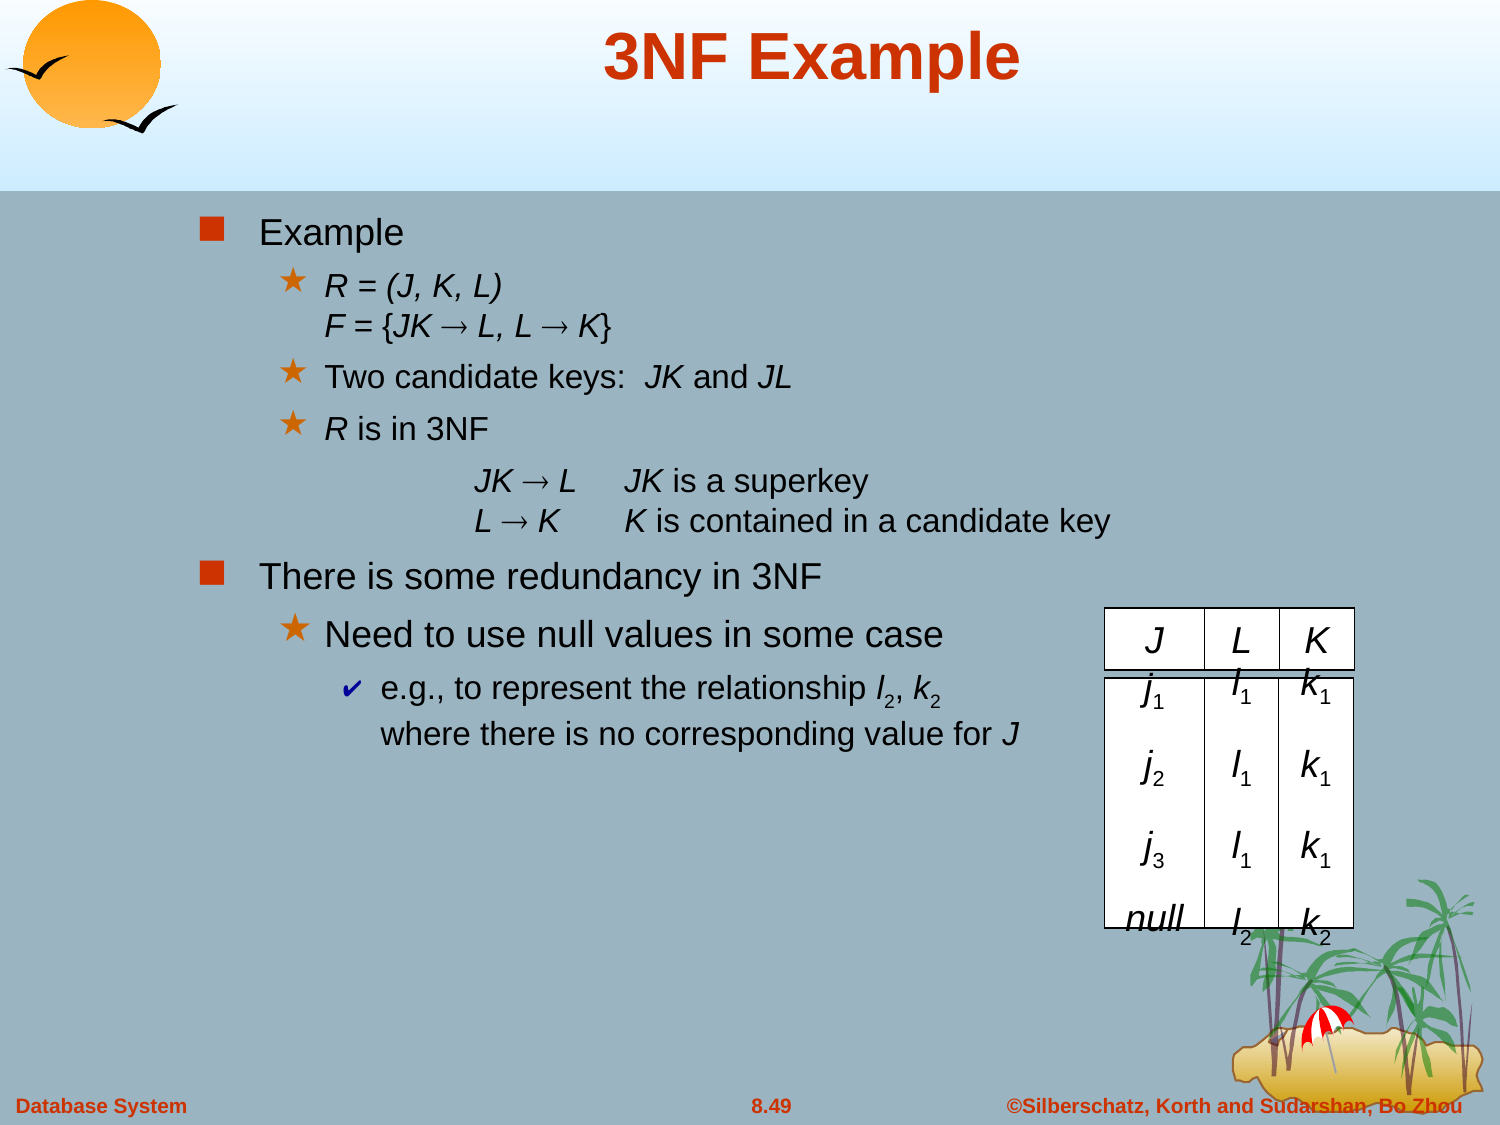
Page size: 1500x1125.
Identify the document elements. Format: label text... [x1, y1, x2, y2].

list Example R = (J, K, L) F = {JK  L, L  K} Two candidate keys: JK and JL R is in 3NF JK  L JK is a superkey L  K K is contained in a candidate key There is some redundancy in 3NF Need to use null values in some case e.g., to represent the relationship l2, k2 where there is no corresponding value for J [187, 200, 1415, 981]
title 3NF Example [149, 0, 1476, 101]
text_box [1104, 607, 1355, 929]
